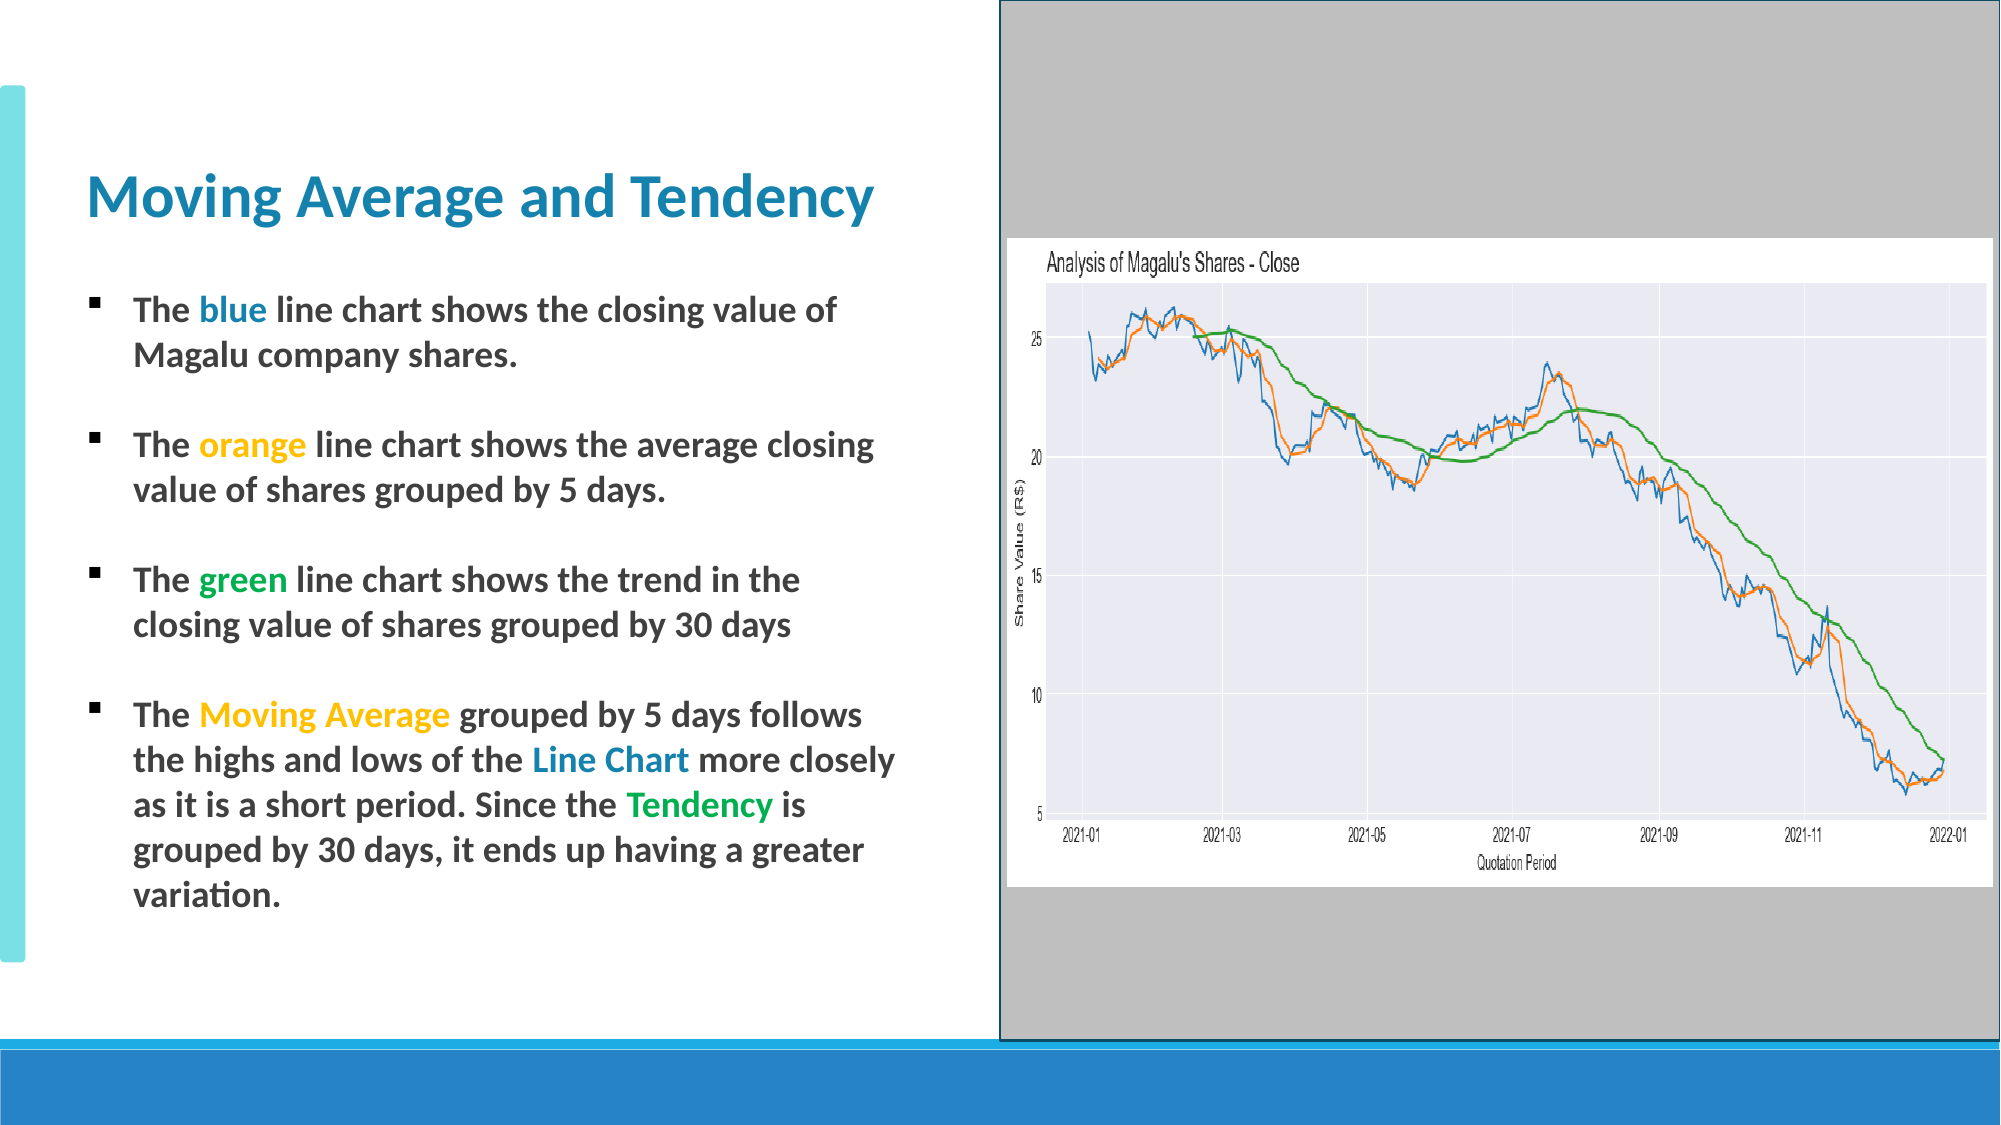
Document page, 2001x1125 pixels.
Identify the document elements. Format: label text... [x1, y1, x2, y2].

text_box [0, 84, 27, 964]
picture [1007, 237, 1993, 888]
text_box The blue line chart shows the closing value of Magalu company shares. The orange line chart shows the average closing value of shares grouped by 5 days. The green line chart shows the trend in the closing value of shares grouped by 30 days The Moving Average grouped by 5 days follows the highs and lows of the Line Chart more closely as it is a short period. Since the Tendency is grouped by 30 days, it ends up having a greater variation. [71, 277, 917, 923]
text_box [999, 0, 2000, 1042]
text_box Moving Average and Tendency [71, 147, 898, 238]
